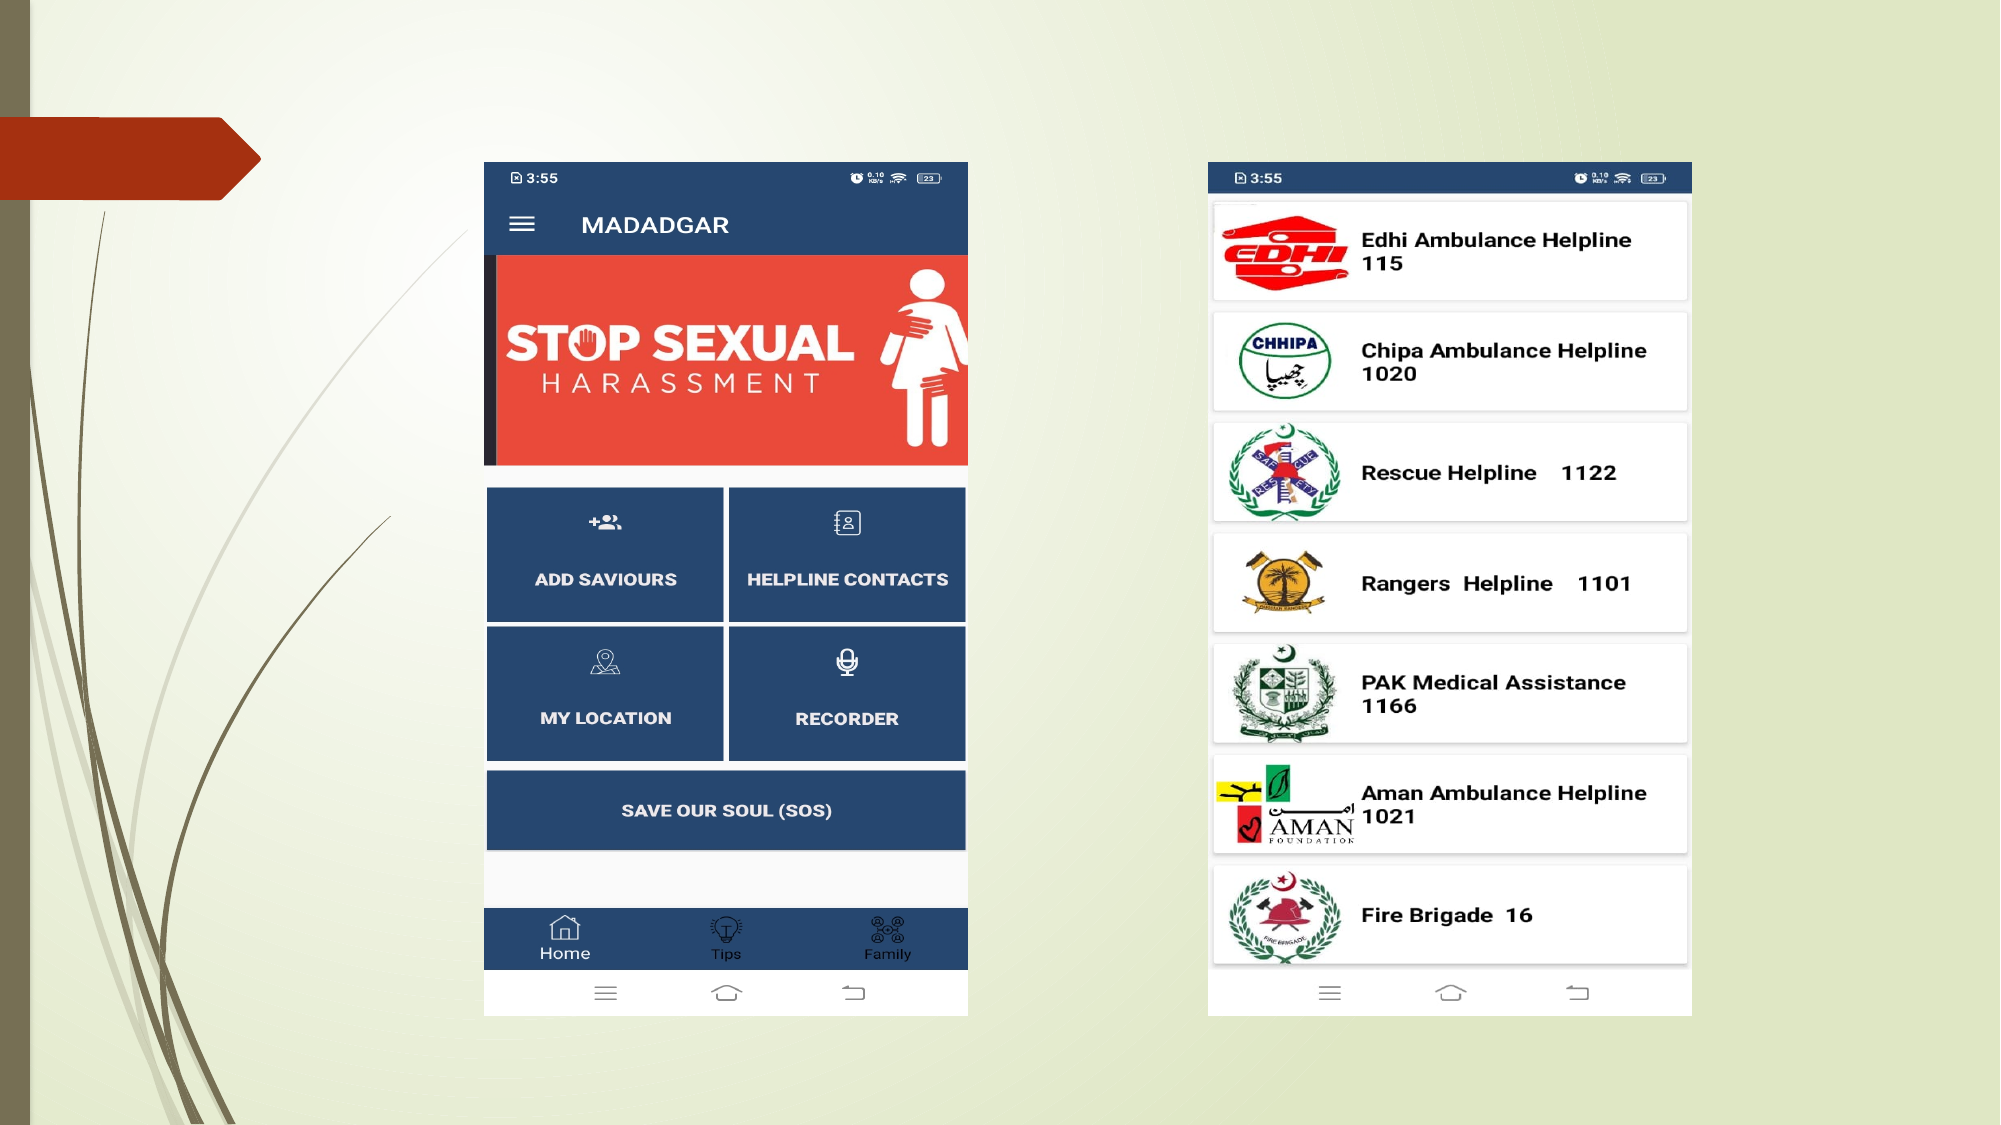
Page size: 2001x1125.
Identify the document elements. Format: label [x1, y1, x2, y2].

picture [1207, 162, 1692, 1017]
picture [483, 162, 968, 1017]
